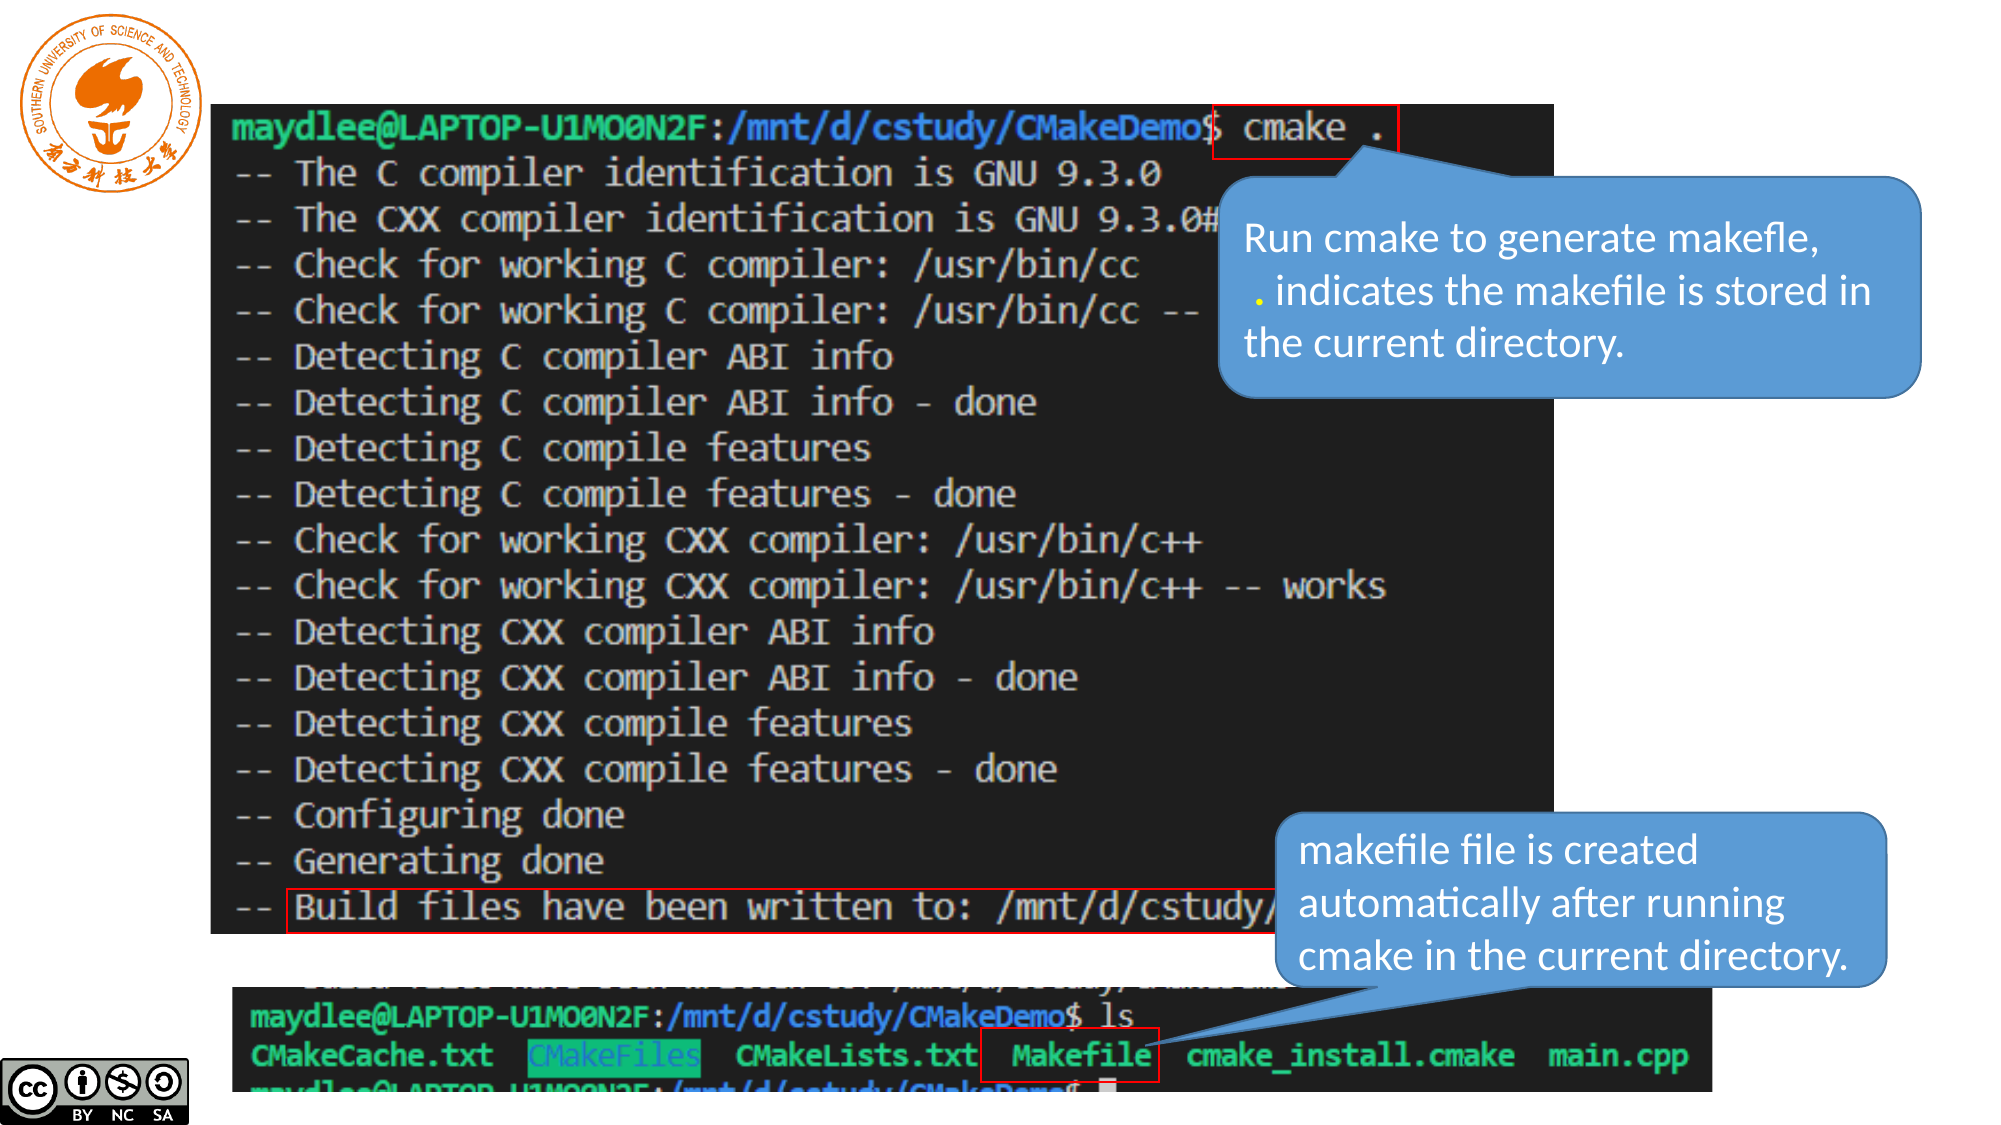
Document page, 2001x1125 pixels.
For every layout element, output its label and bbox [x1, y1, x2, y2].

picture [18, 11, 202, 194]
picture [0, 1058, 189, 1125]
text_box [232, 987, 1713, 1092]
text_box [981, 812, 1887, 1083]
text_box [210, 104, 1554, 934]
text_box [1213, 104, 1921, 398]
